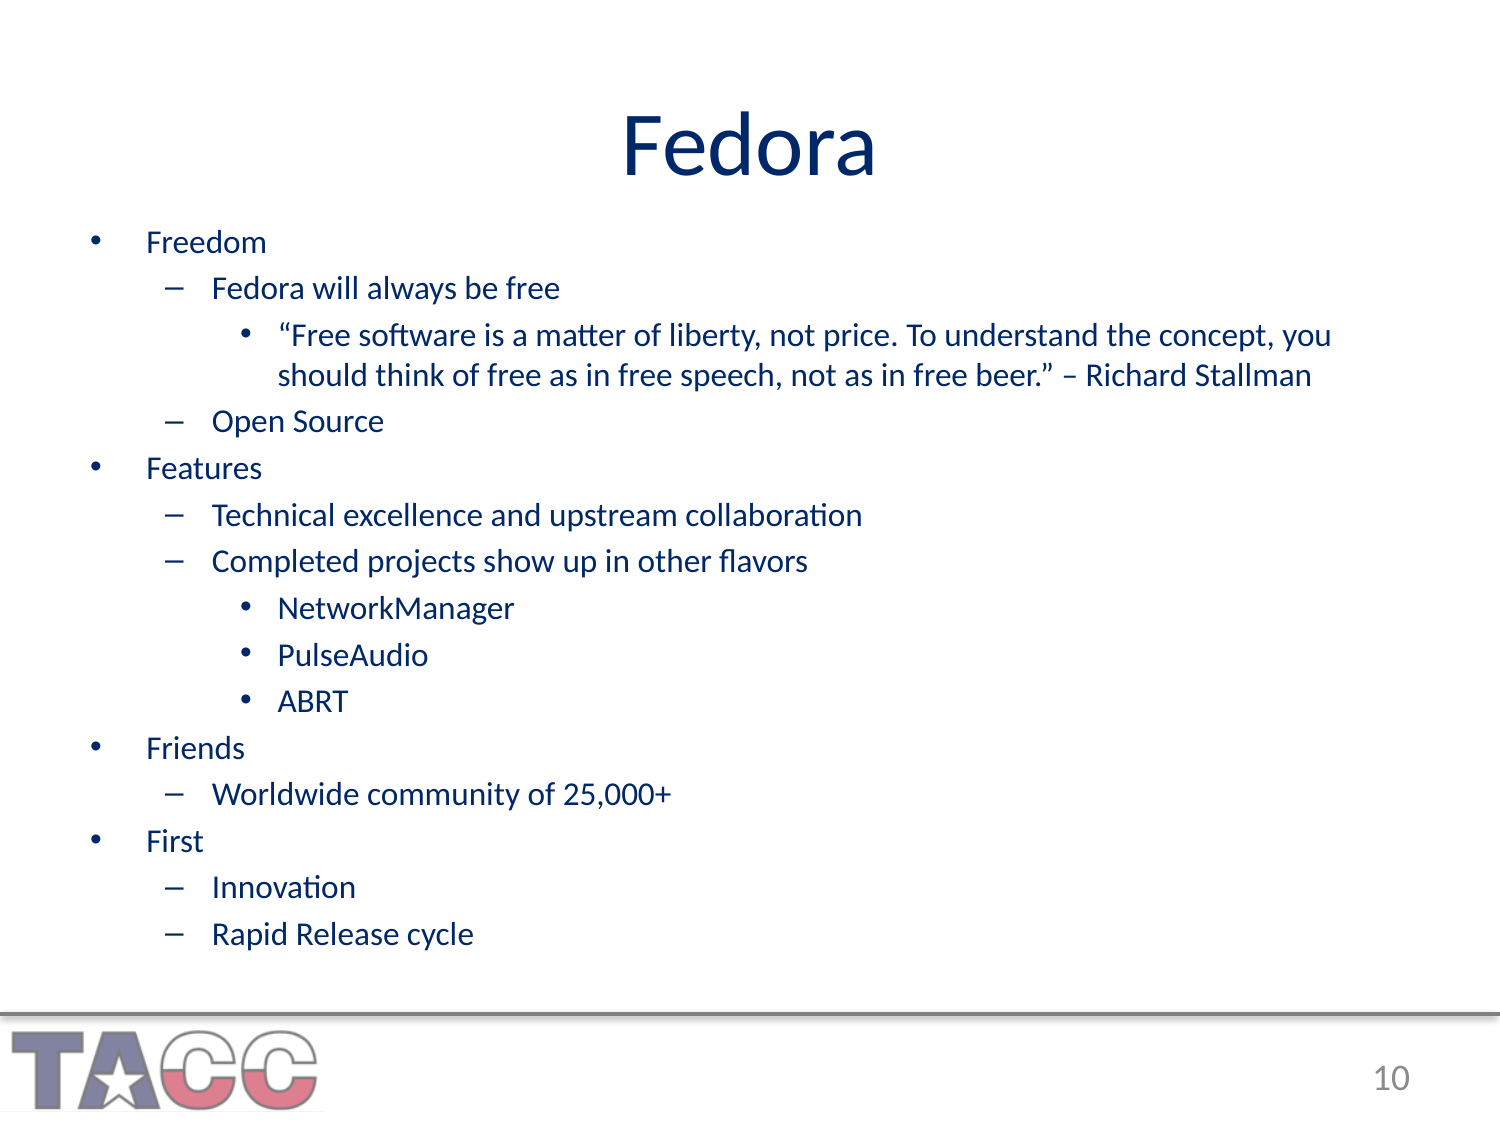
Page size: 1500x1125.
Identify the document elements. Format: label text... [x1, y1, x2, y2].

list Freedom Fedora will always be free “Free software is a matter of liberty, not price. To understand the concept, you should think of free as in free speech, not as in free beer.” – Richard Stallman Open Source Features Technical excellence and upstream collaboration Completed projects show up in other flavors NetworkManager PulseAudio ABRT Friends Worldwide community of 25,000+ First Innovation Rapid Release cycle [75, 212, 1425, 951]
title Fedora [75, 45, 1425, 212]
